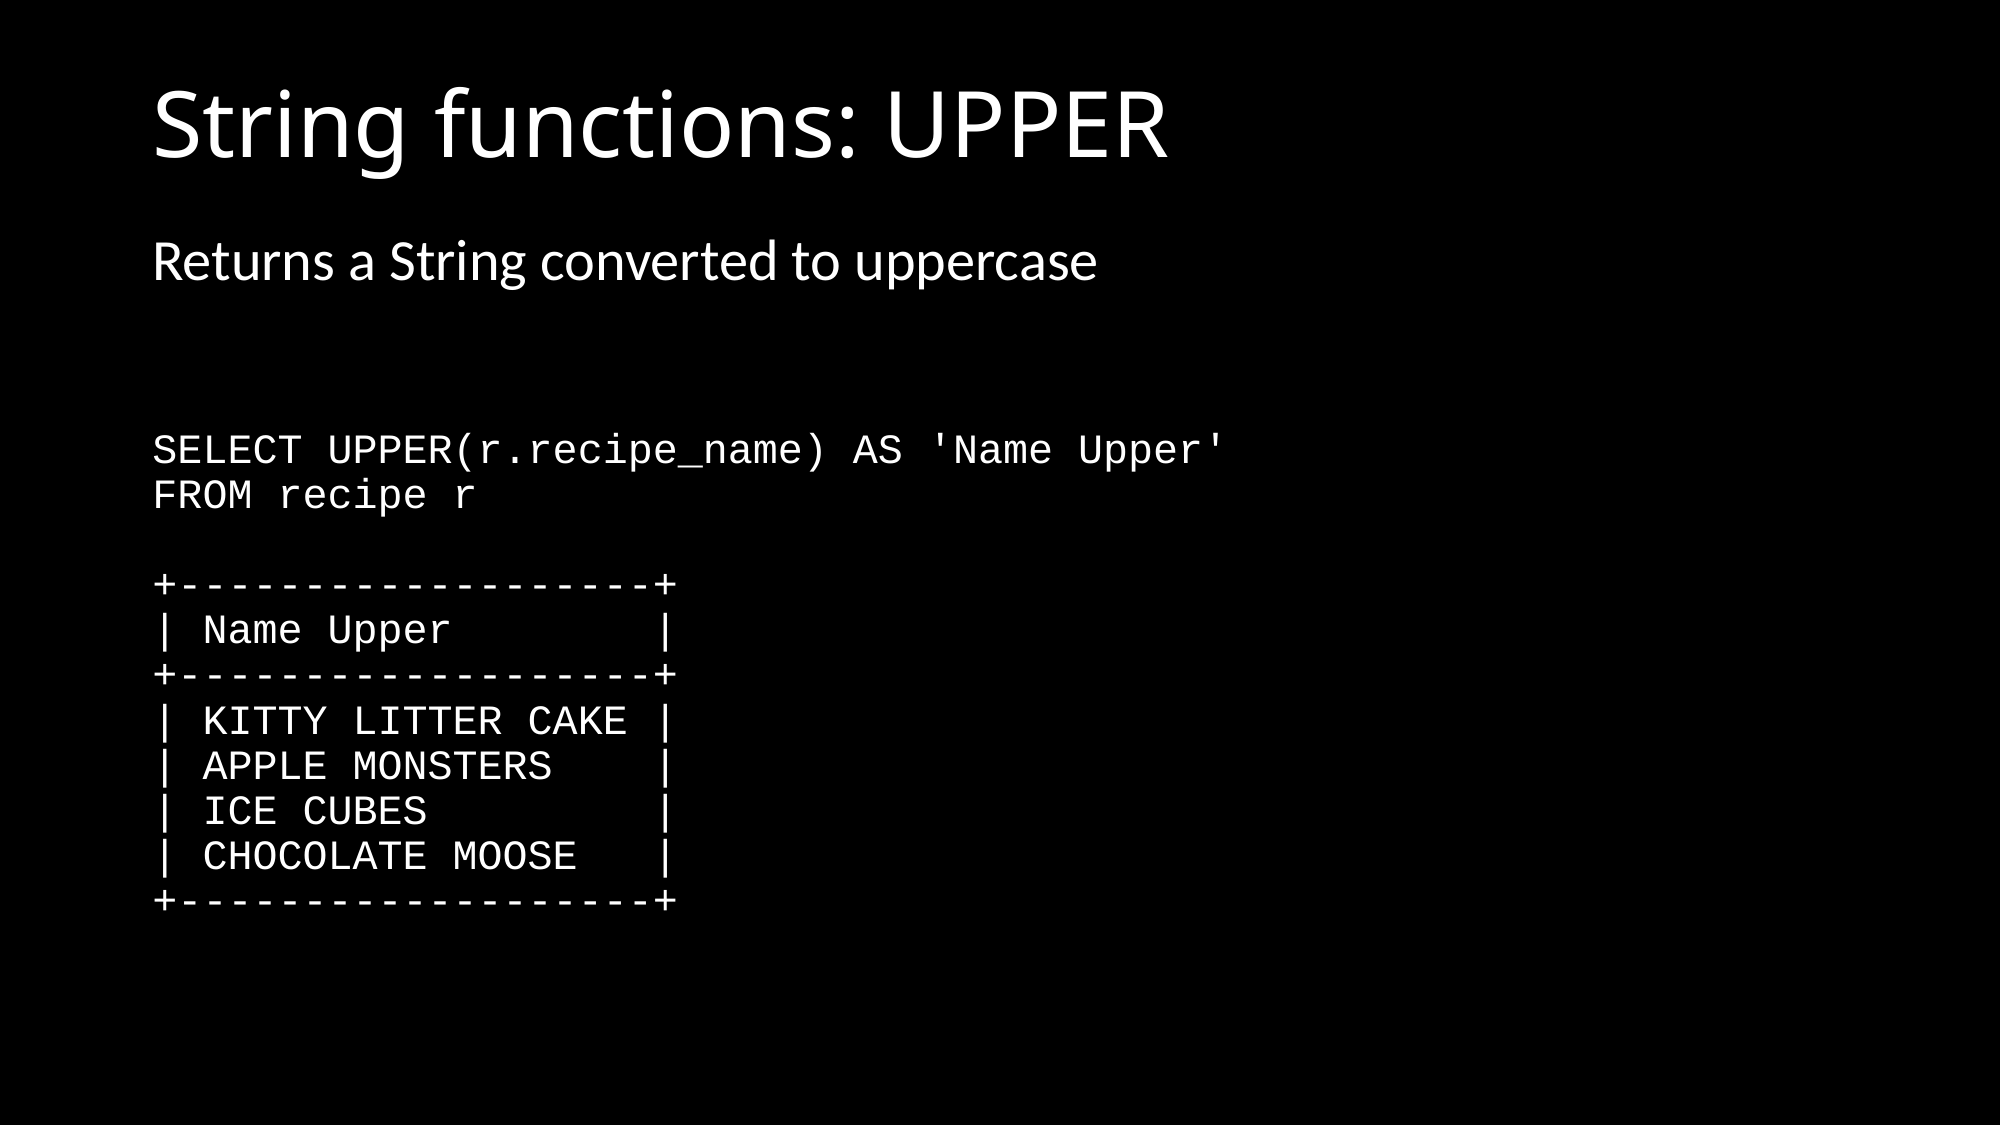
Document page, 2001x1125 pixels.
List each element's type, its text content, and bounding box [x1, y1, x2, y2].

title String functions: UPPER [137, 59, 1863, 196]
list Returns a String converted to uppercase [137, 222, 1303, 394]
text_box SELECT UPPER(r.recipe_name) AS 'Name Upper' FROM recipe r +-------------------+ | Name Upper | +-------------------+ | KITTY LITTER CAKE | | APPLE MONSTERS | | ICE CUBES | | CHOCOLATE MOOSE | +-------------------+ [137, 420, 1303, 1065]
